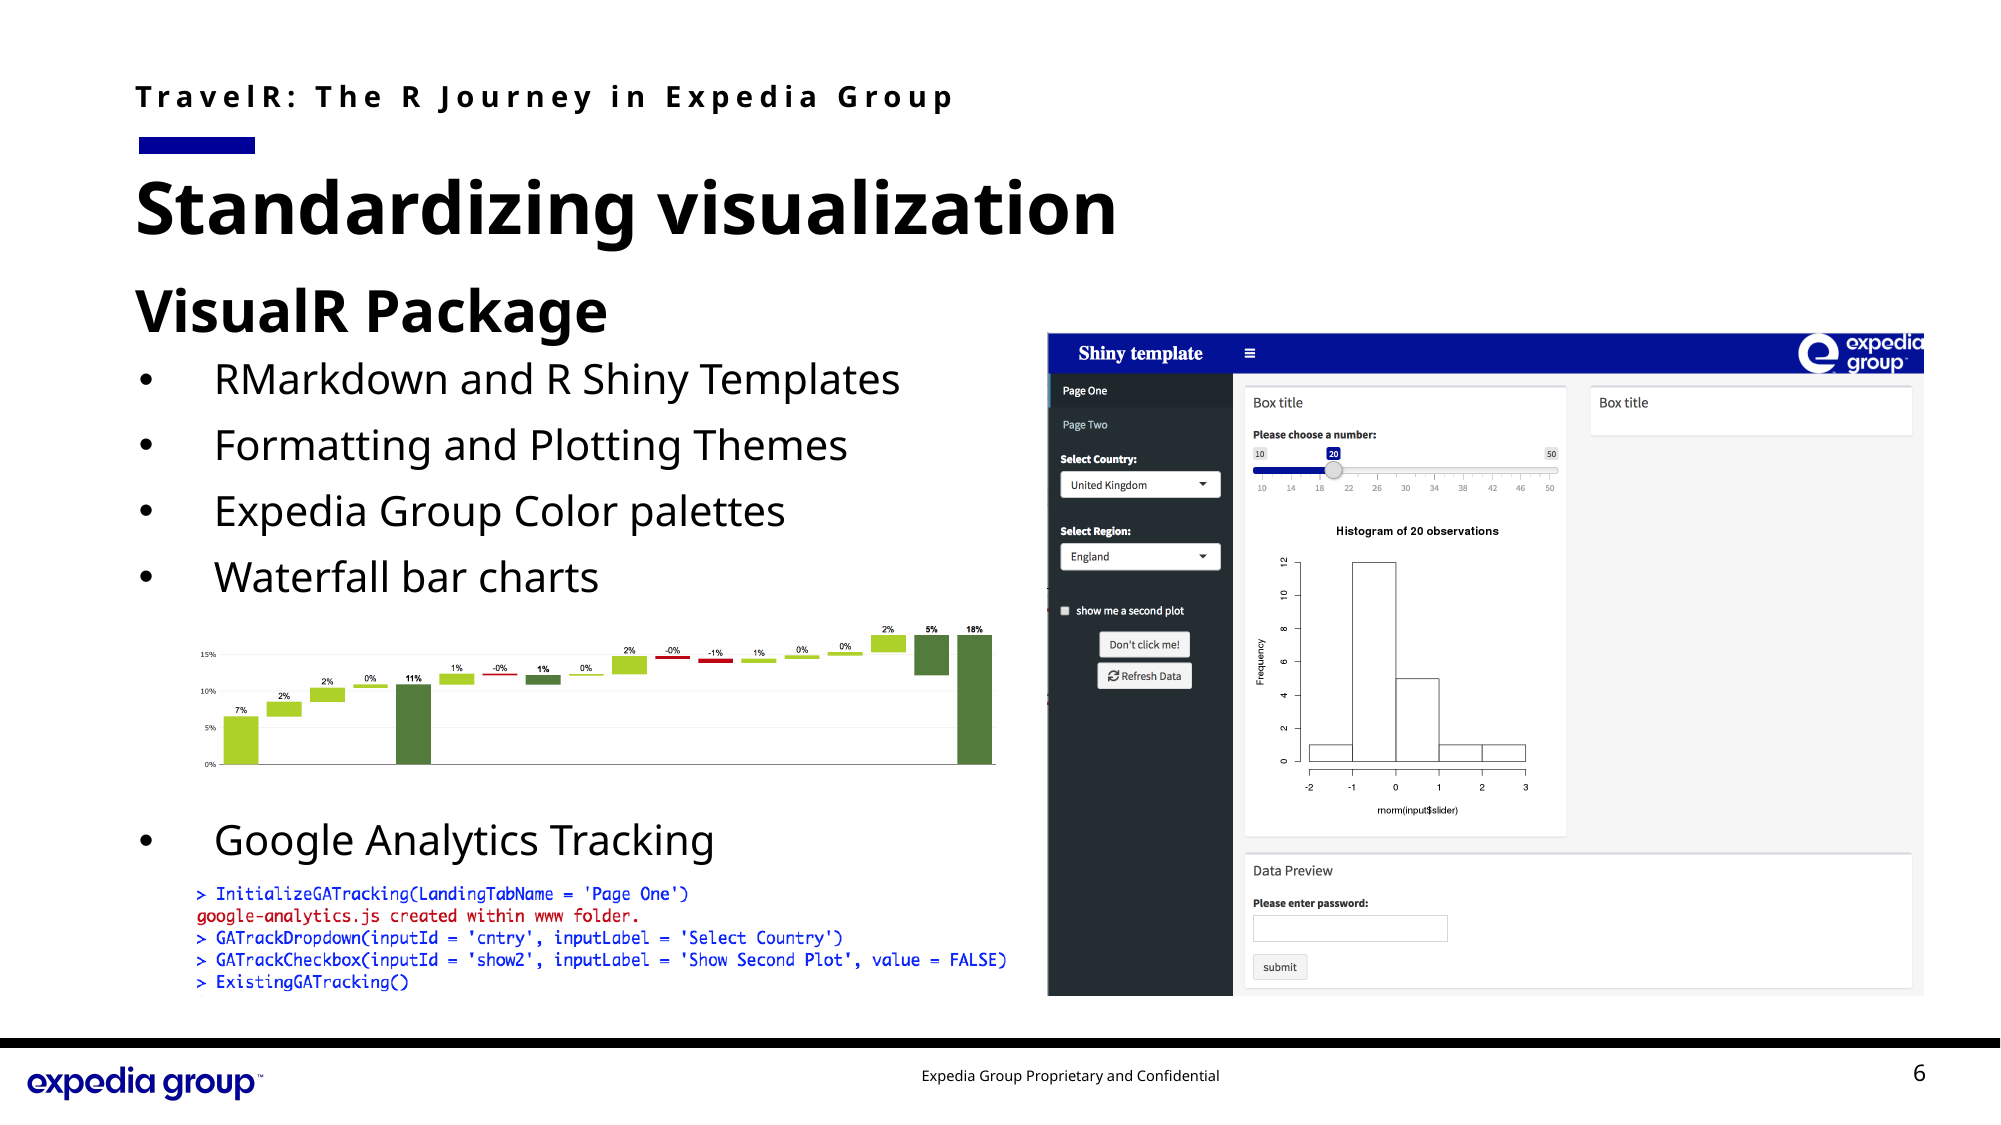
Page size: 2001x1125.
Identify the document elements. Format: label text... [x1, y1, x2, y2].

list TravelR: The R Journey in Expedia Group [135, 82, 1030, 128]
picture [193, 611, 1006, 770]
picture [193, 884, 1020, 996]
picture [1047, 332, 1924, 996]
picture [20, 1059, 274, 1105]
title Standardizing visualization [135, 171, 1149, 259]
list VisualR Package [135, 282, 1149, 328]
list RMarkdown and R Shiny Templates Formatting and Plotting Themes Expedia Group Color palettes Waterfall bar charts Google Analytics Tracking [138, 358, 953, 1023]
